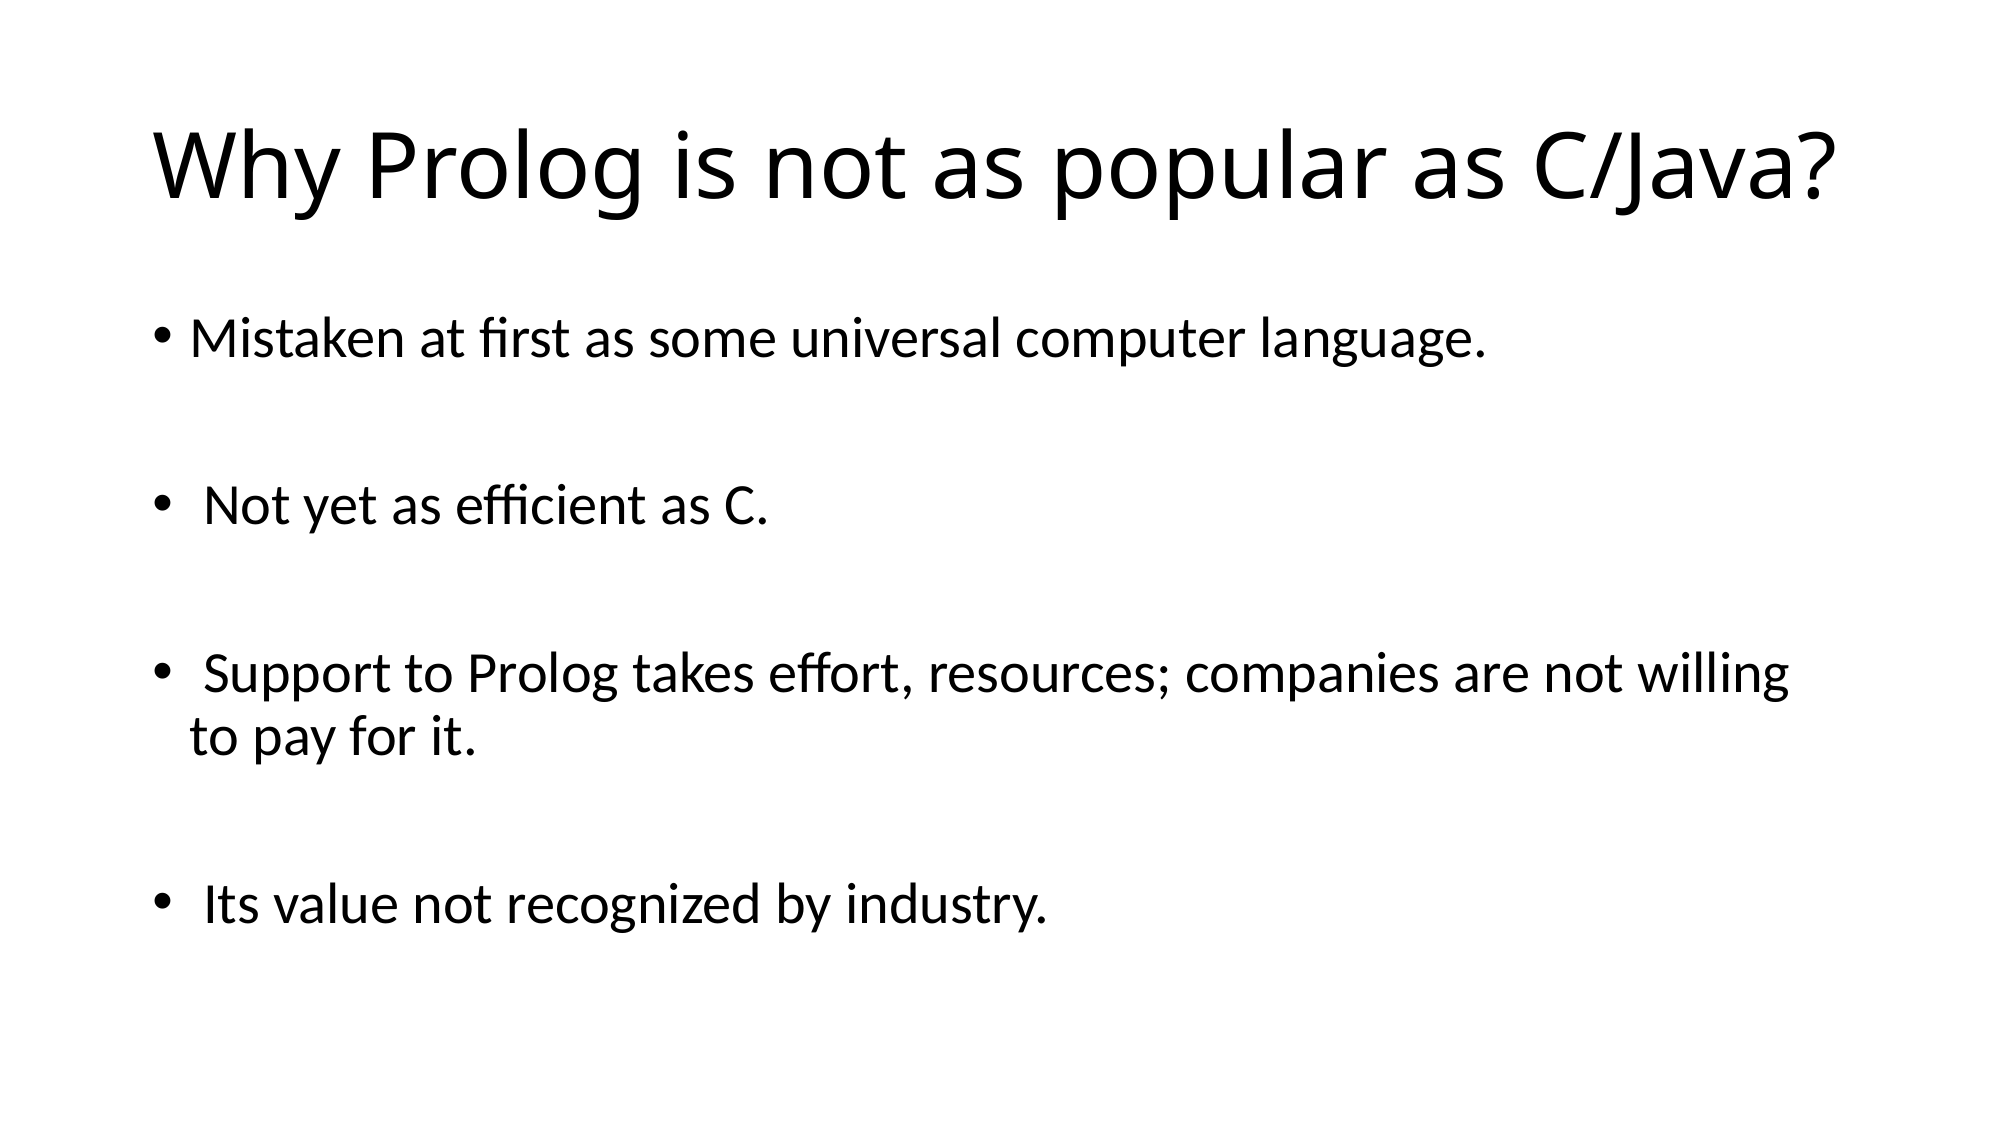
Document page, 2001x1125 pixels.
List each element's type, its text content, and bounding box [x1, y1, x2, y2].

title Why Prolog is not as popular as C/Java? [137, 59, 1863, 278]
list Mistaken at first as some universal computer language. Not yet as efficient as C. Support to Prolog takes effort, resources; companies are not willing to pay for it. Its value not recognized by industry. [137, 299, 1863, 1014]
